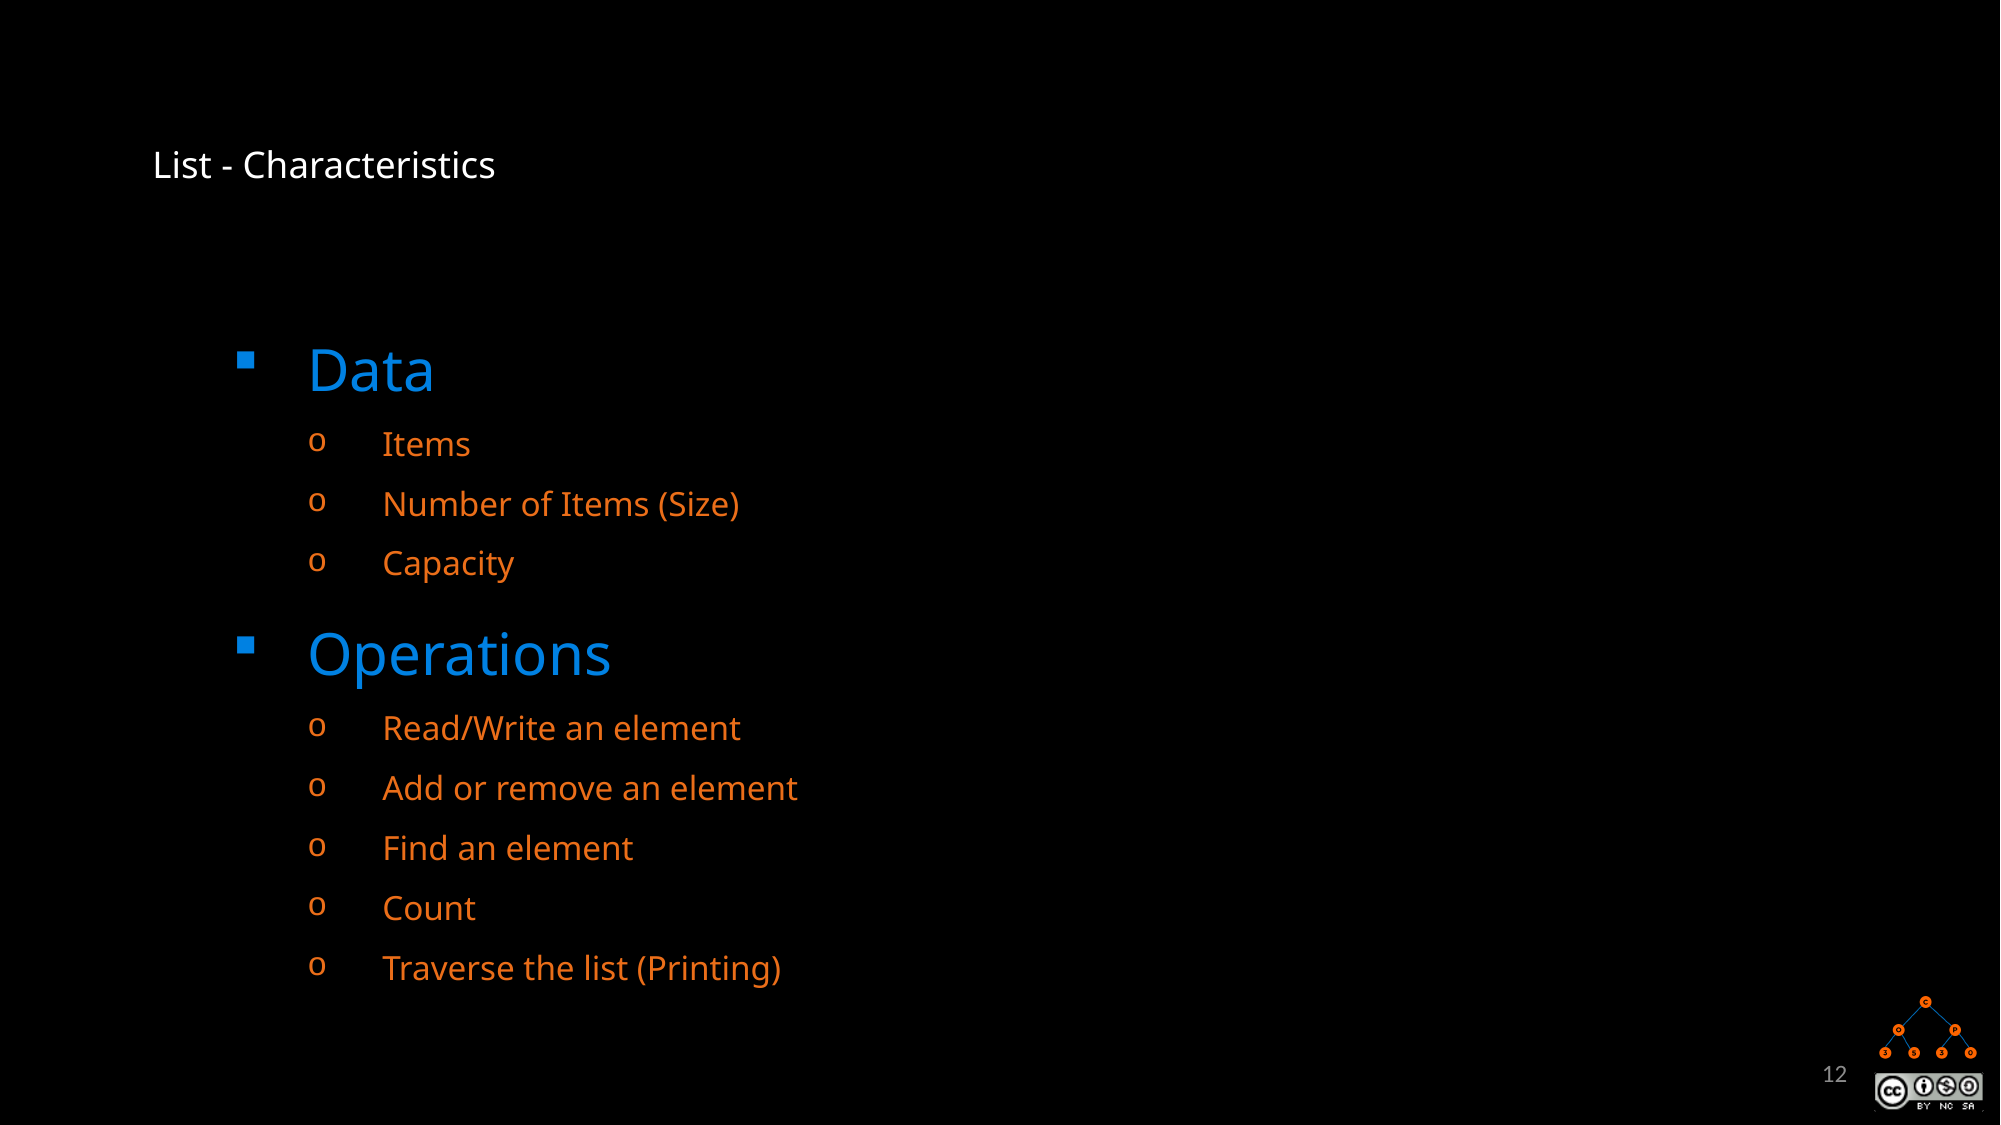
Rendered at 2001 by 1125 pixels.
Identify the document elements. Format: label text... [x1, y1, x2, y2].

slide_number 12 [1412, 1042, 1859, 1103]
title List - Characteristics [137, 59, 1863, 278]
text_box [1859, 988, 1998, 1112]
text_box Data Items Number of Items (Size) Capacity Operations Read/Write an element Add or remove an element Find an element Count Traverse the list (Printing) [217, 290, 1880, 1125]
